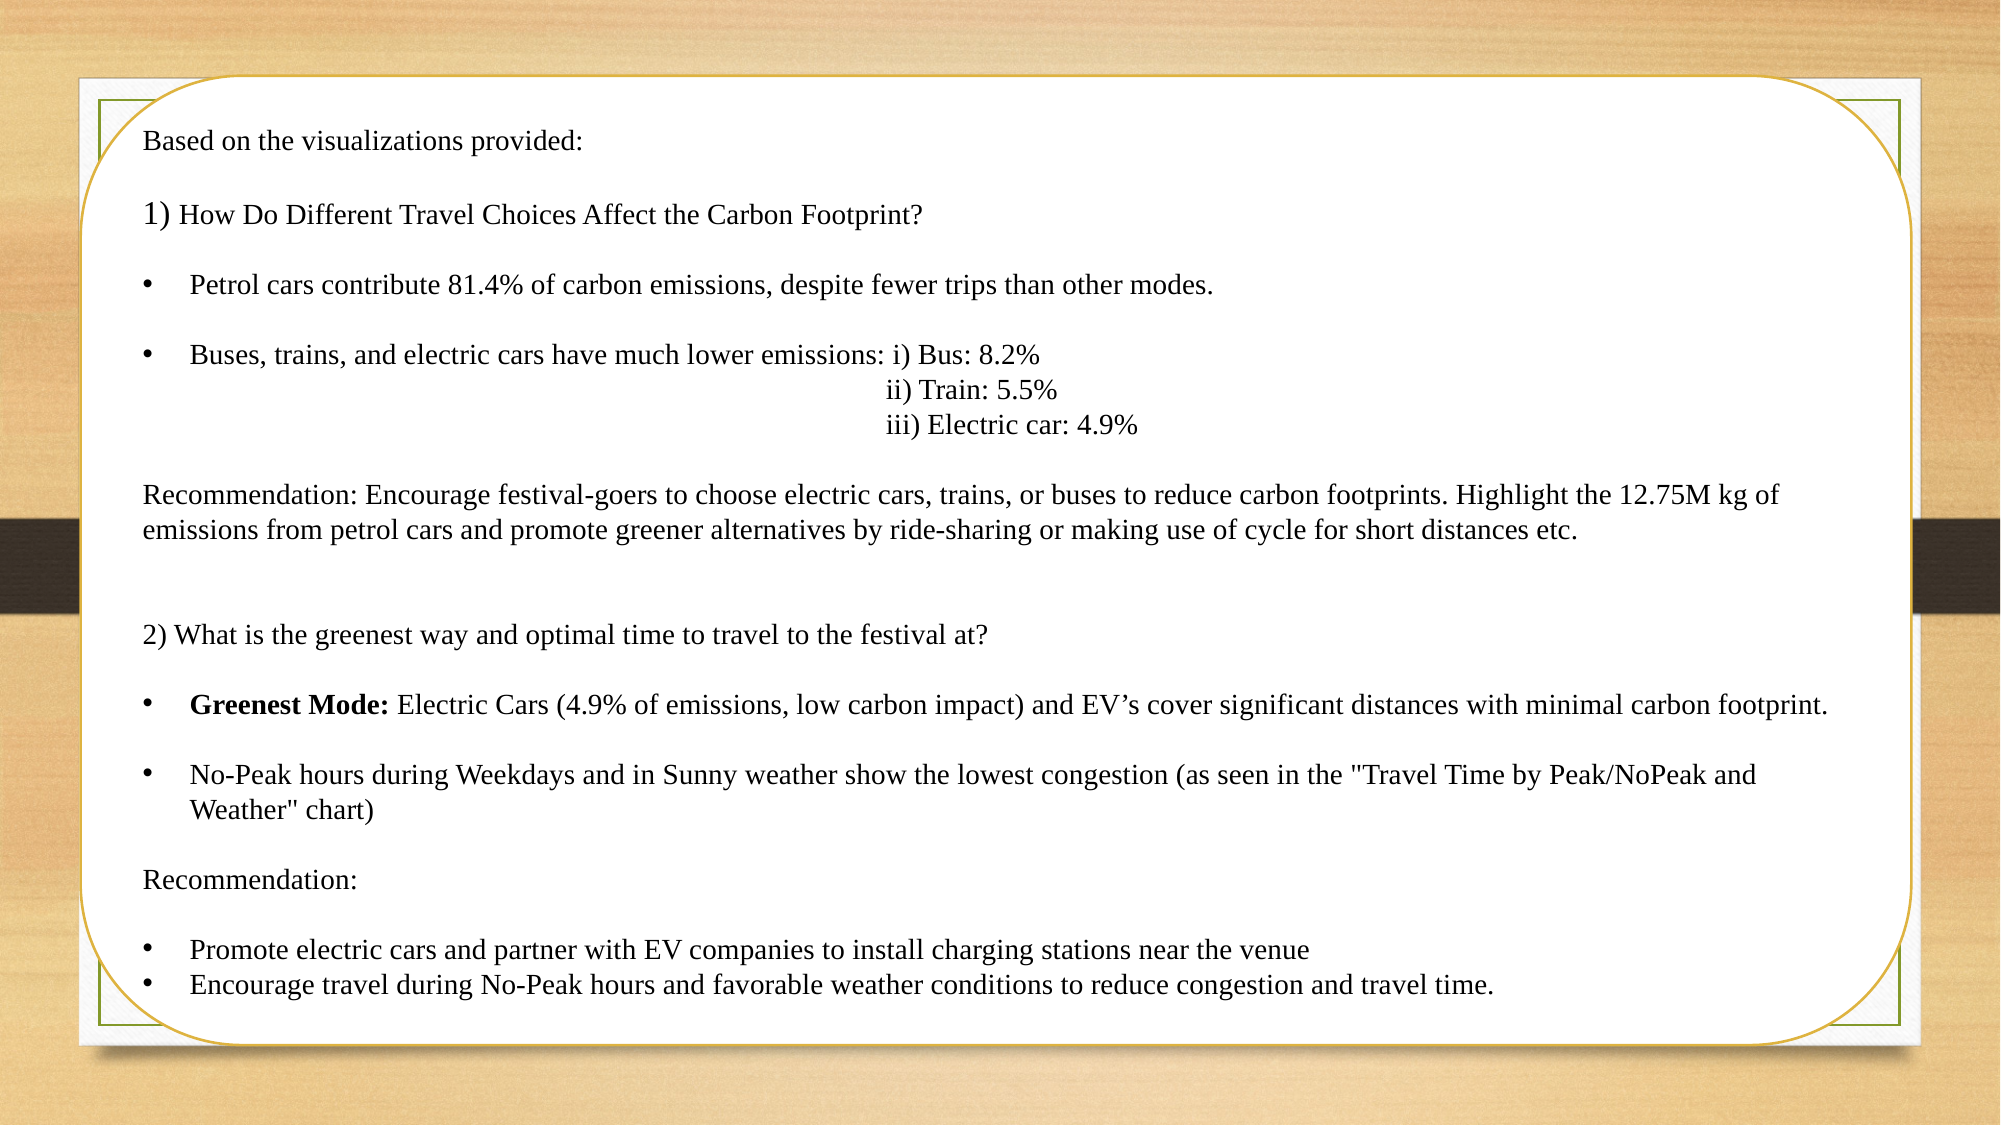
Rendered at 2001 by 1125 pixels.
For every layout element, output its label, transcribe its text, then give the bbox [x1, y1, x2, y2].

text_box Based on the visualizations provided: 1) How Do Different Travel Choices Affect the Carbon Footprint? Petrol cars contribute 81.4% of carbon emissions, despite fewer trips than other modes. Buses, trains, and electric cars have much lower emissions: i) Bus: 8.2% ii) Train: 5.5% iii) Electric car: 4.9% Recommendation: Encourage festival-goers to choose electric cars, trains, or buses to reduce carbon footprints. Highlight the 12.75M kg of emissions from petrol cars and promote greener alternatives by ride-sharing or making use of cycle for short distances etc. 2) What is the greenest way and optimal time to travel to the festival at? Greenest Mode: Electric Cars (4.9% of emissions, low carbon impact) and EV’s cover significant distances with minimal carbon footprint. No-Peak hours during Weekdays and in Sunny weather show the lowest congestion (as seen in the "Travel Time by Peak/NoPeak and Weather" chart) Recommendation: Promote electric cars and partner with EV companies to install charging stations near the venue Encourage travel during No-Peak hours and favorable weather conditions to reduce congestion and travel time. [79, 74, 1913, 1047]
picture [0, 0, 2001, 1125]
